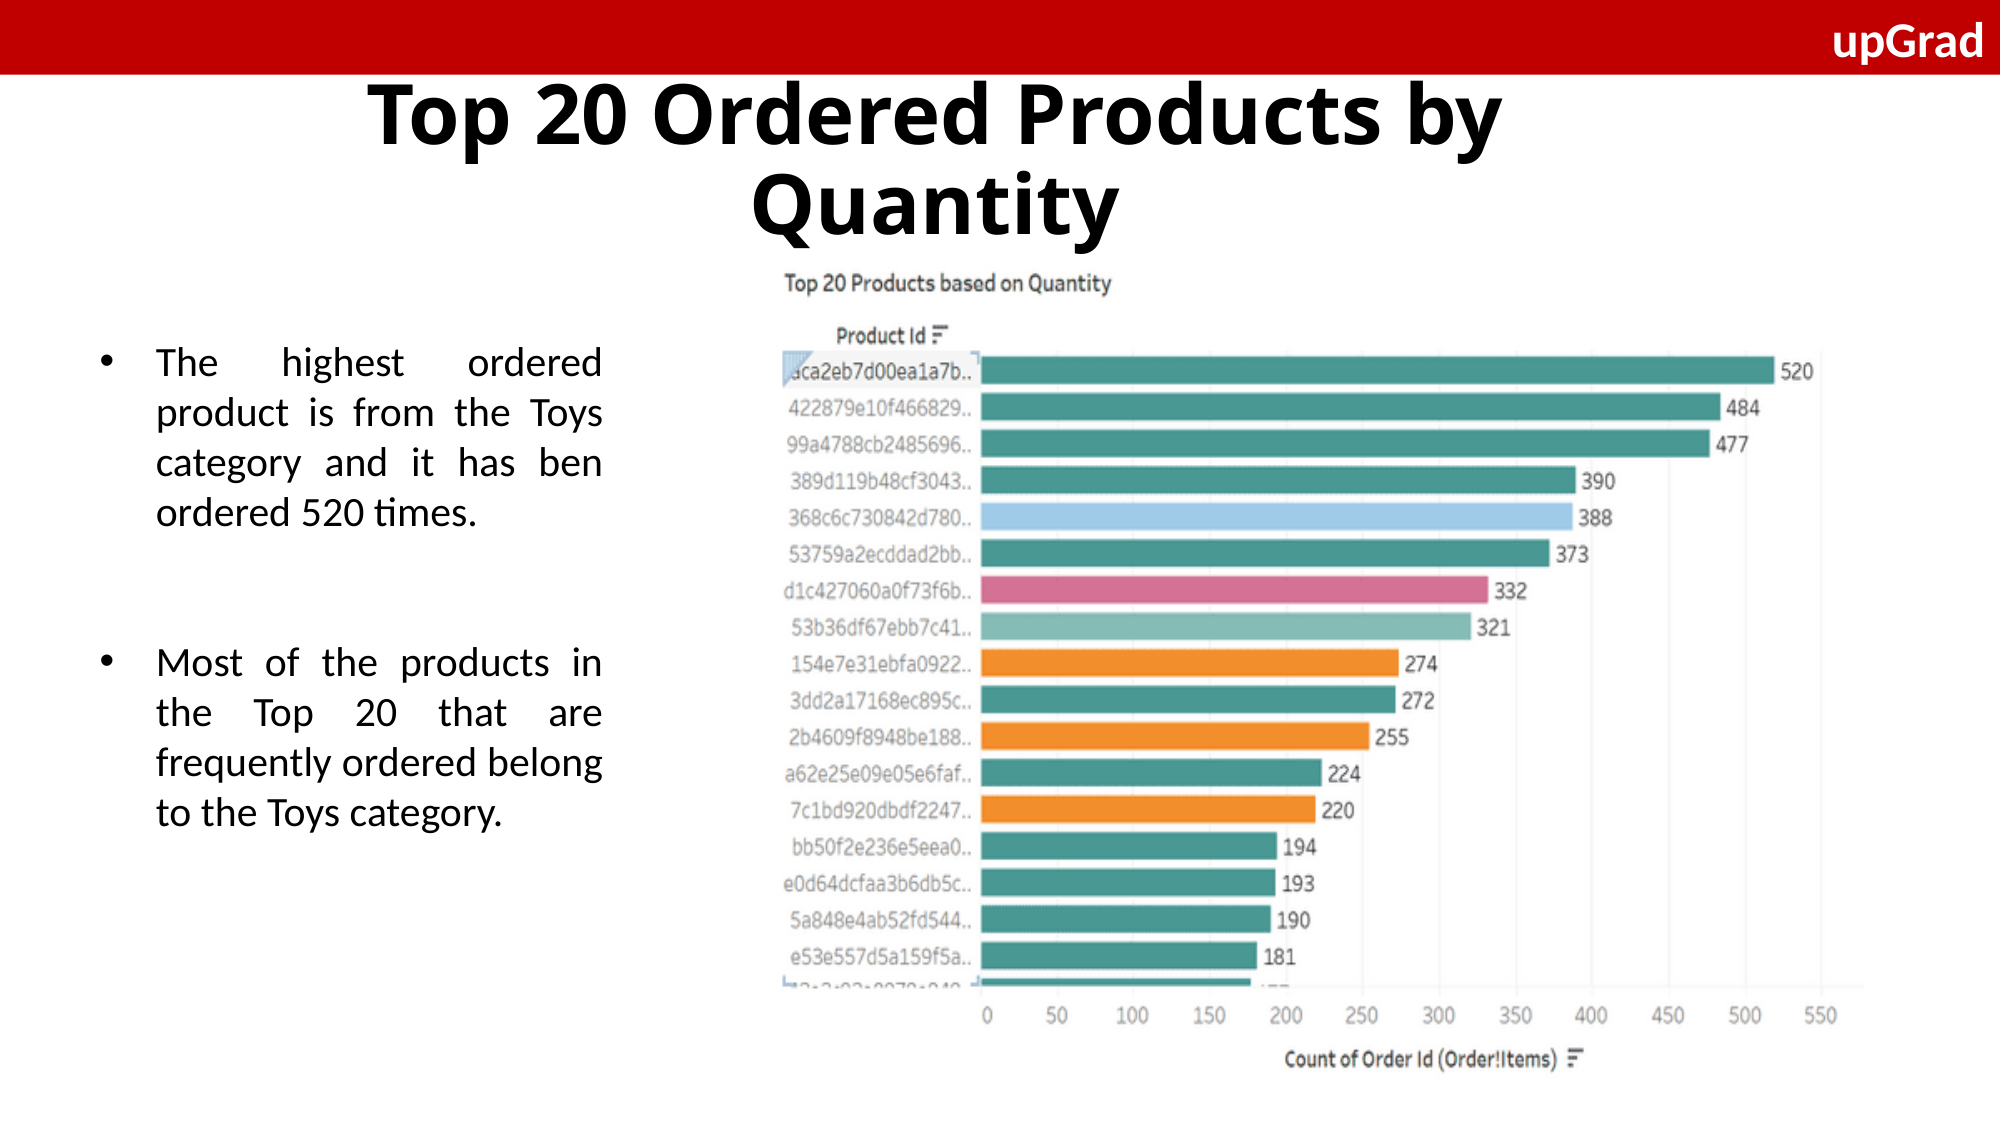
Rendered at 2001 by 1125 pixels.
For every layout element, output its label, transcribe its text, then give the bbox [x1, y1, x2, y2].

text_box The highest ordered product is from the Toys category and it has ben ordered 520 times. Most of the products in the Top 20 that are frequently ordered belong to the Toys category. [84, 327, 619, 843]
title Top 20 Ordered Products by Quantity [312, 83, 1558, 261]
picture [780, 260, 1864, 1082]
text_box upGrad [0, 0, 2000, 75]
